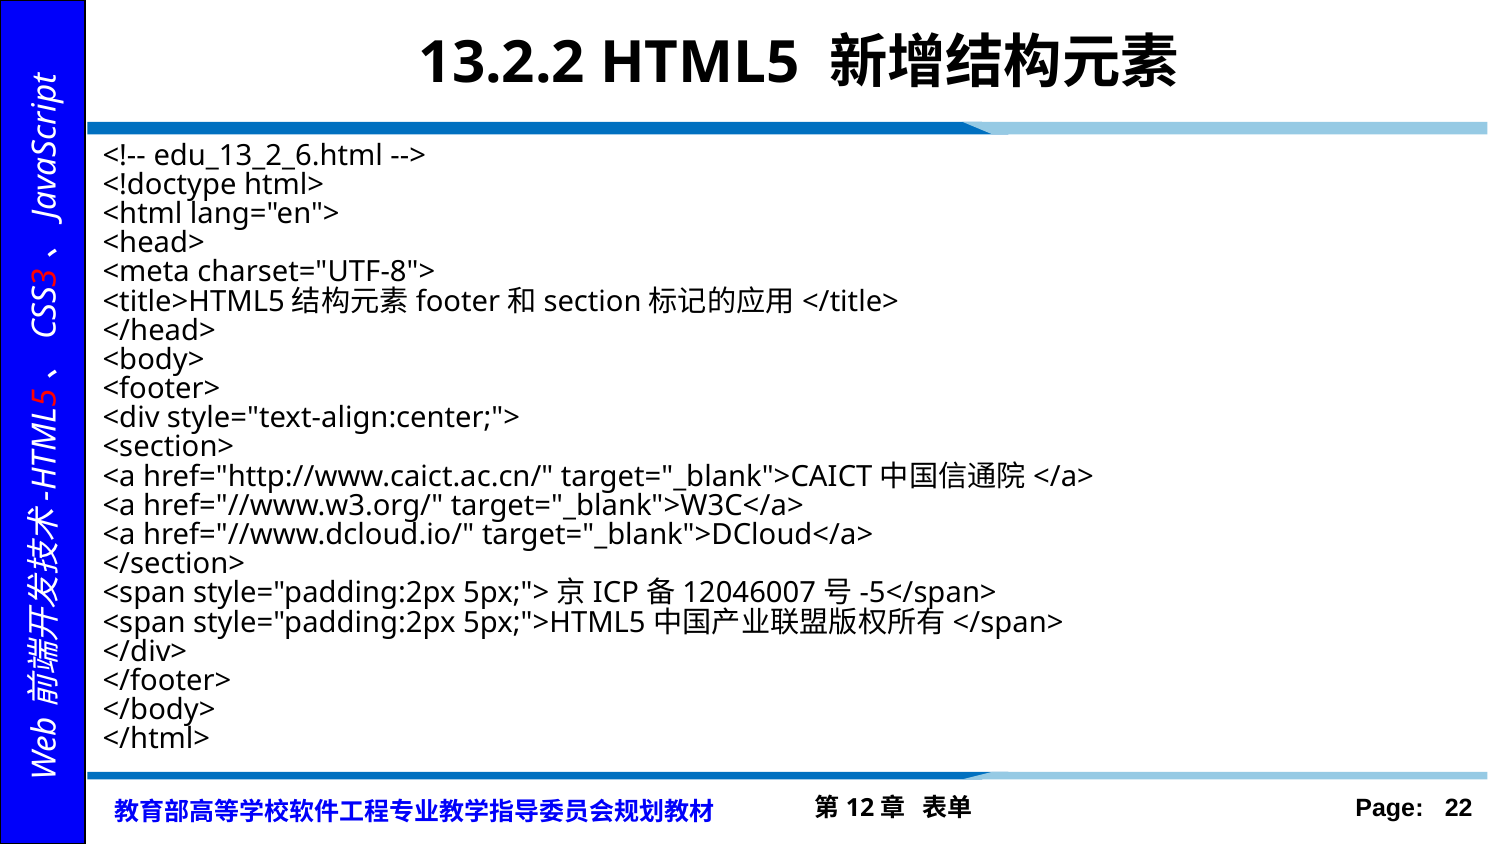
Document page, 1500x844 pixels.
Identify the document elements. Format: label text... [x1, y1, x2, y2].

title 13.2.2 HTML5 新增结构元素 [161, 11, 1436, 106]
list <!-- edu_13_2_6.html --> <!doctype html> <html lang="en"> <head> <meta charset="UTF-8"> <title>HTML5结构元素footer和section标记的应用</title> </head> <body> <footer> <div style="text-align:center;"> <section> <a href="http://www.caict.ac.cn/" target="_blank">CAICT中国信通院</a> <a href="//www.w3.org/" target="_blank">W3C</a> <a href="//www.dcloud.io/" target="_blank">DCloud</a> </section> <span style="padding:2px 5px;">京ICP备12046007号-5</span> <span style="padding:2px 5px;">HTML5中国产业联盟版权所有</span> </div> </footer> </body> </html> [86, 133, 1489, 760]
